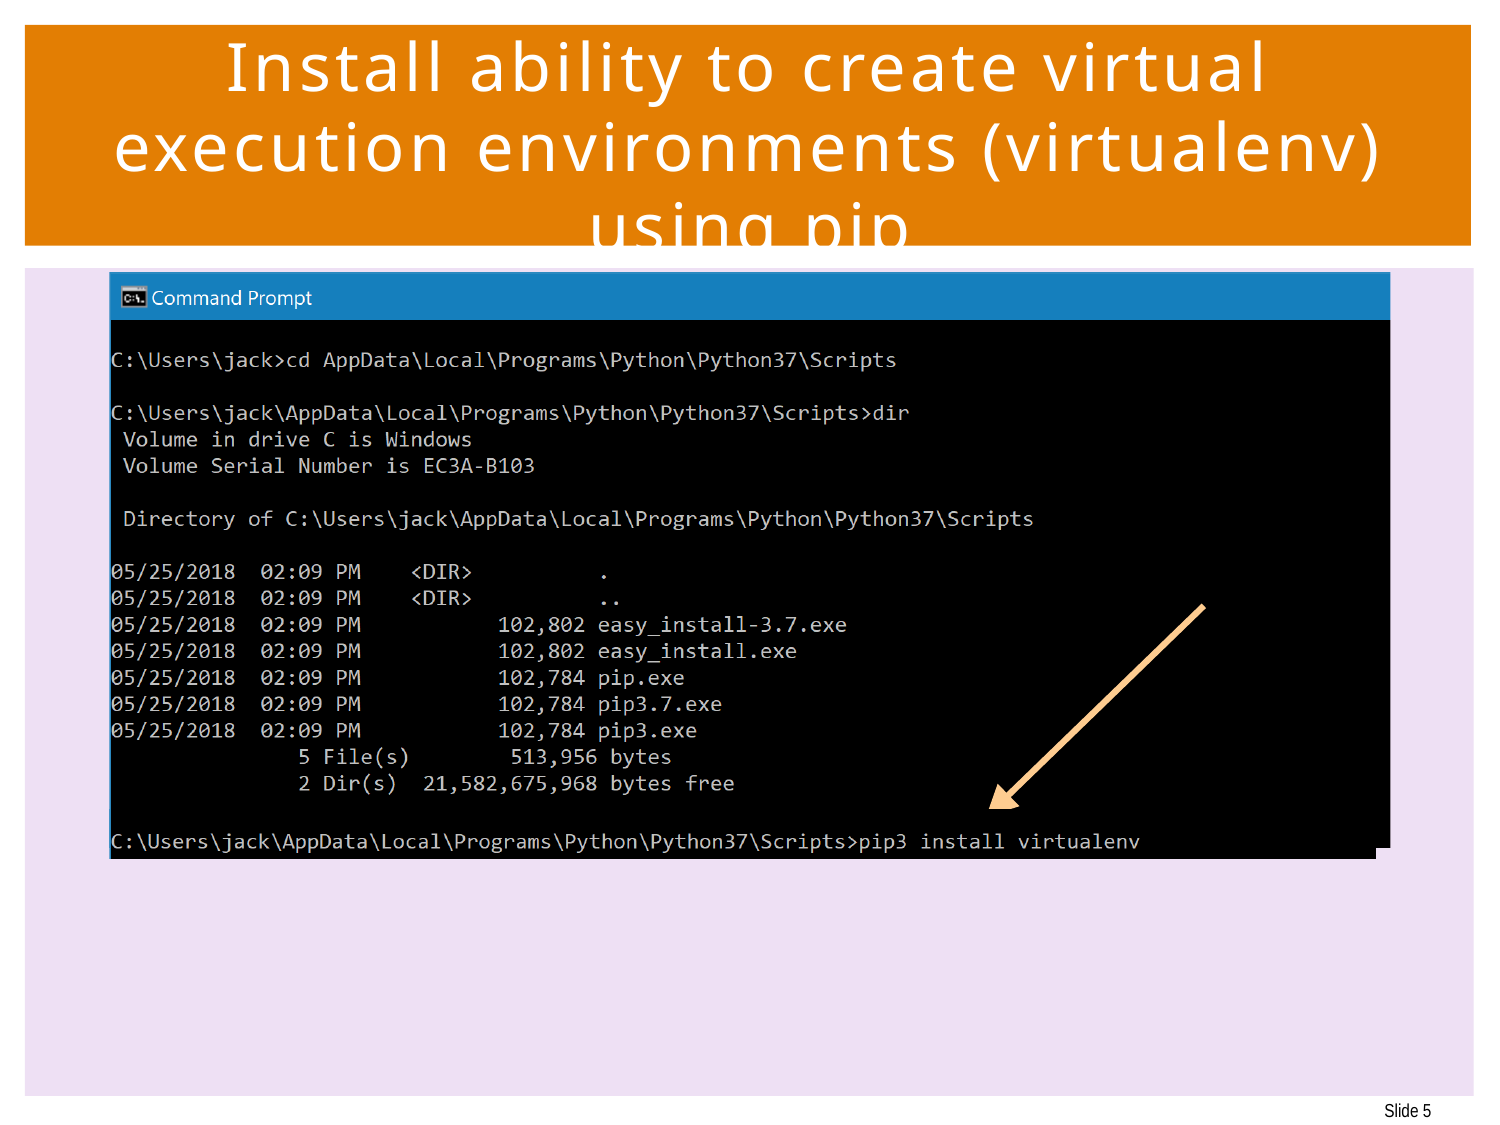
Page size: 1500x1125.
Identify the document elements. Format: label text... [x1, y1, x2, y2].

title Install ability to create virtual execution environments (virtualenv) using pip [62, 58, 1438, 232]
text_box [985, 605, 1205, 808]
picture [109, 808, 1377, 859]
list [109, 272, 1391, 848]
